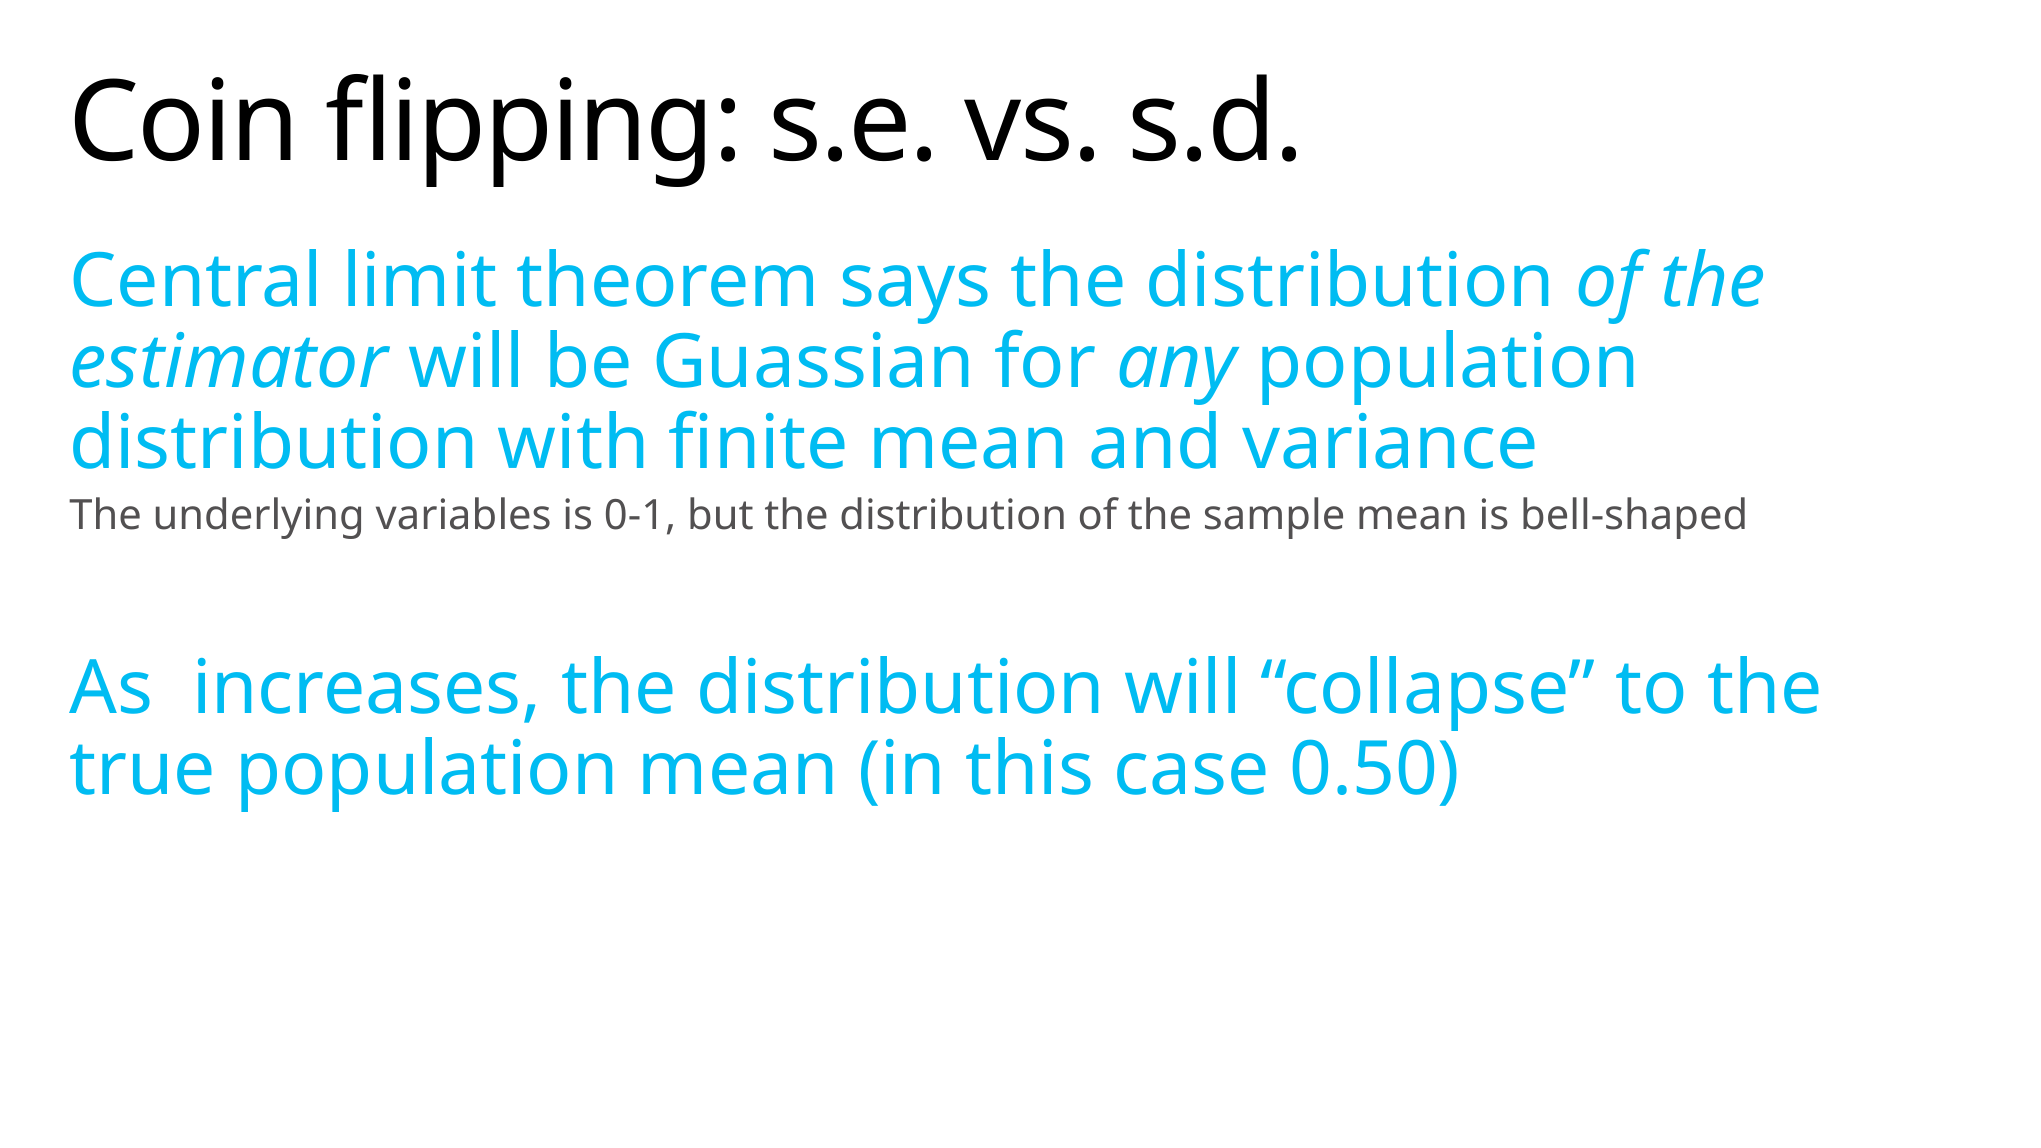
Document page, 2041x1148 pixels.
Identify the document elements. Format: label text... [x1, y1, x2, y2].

title Coin flipping: s.e. vs. s.d. [45, 48, 1996, 200]
